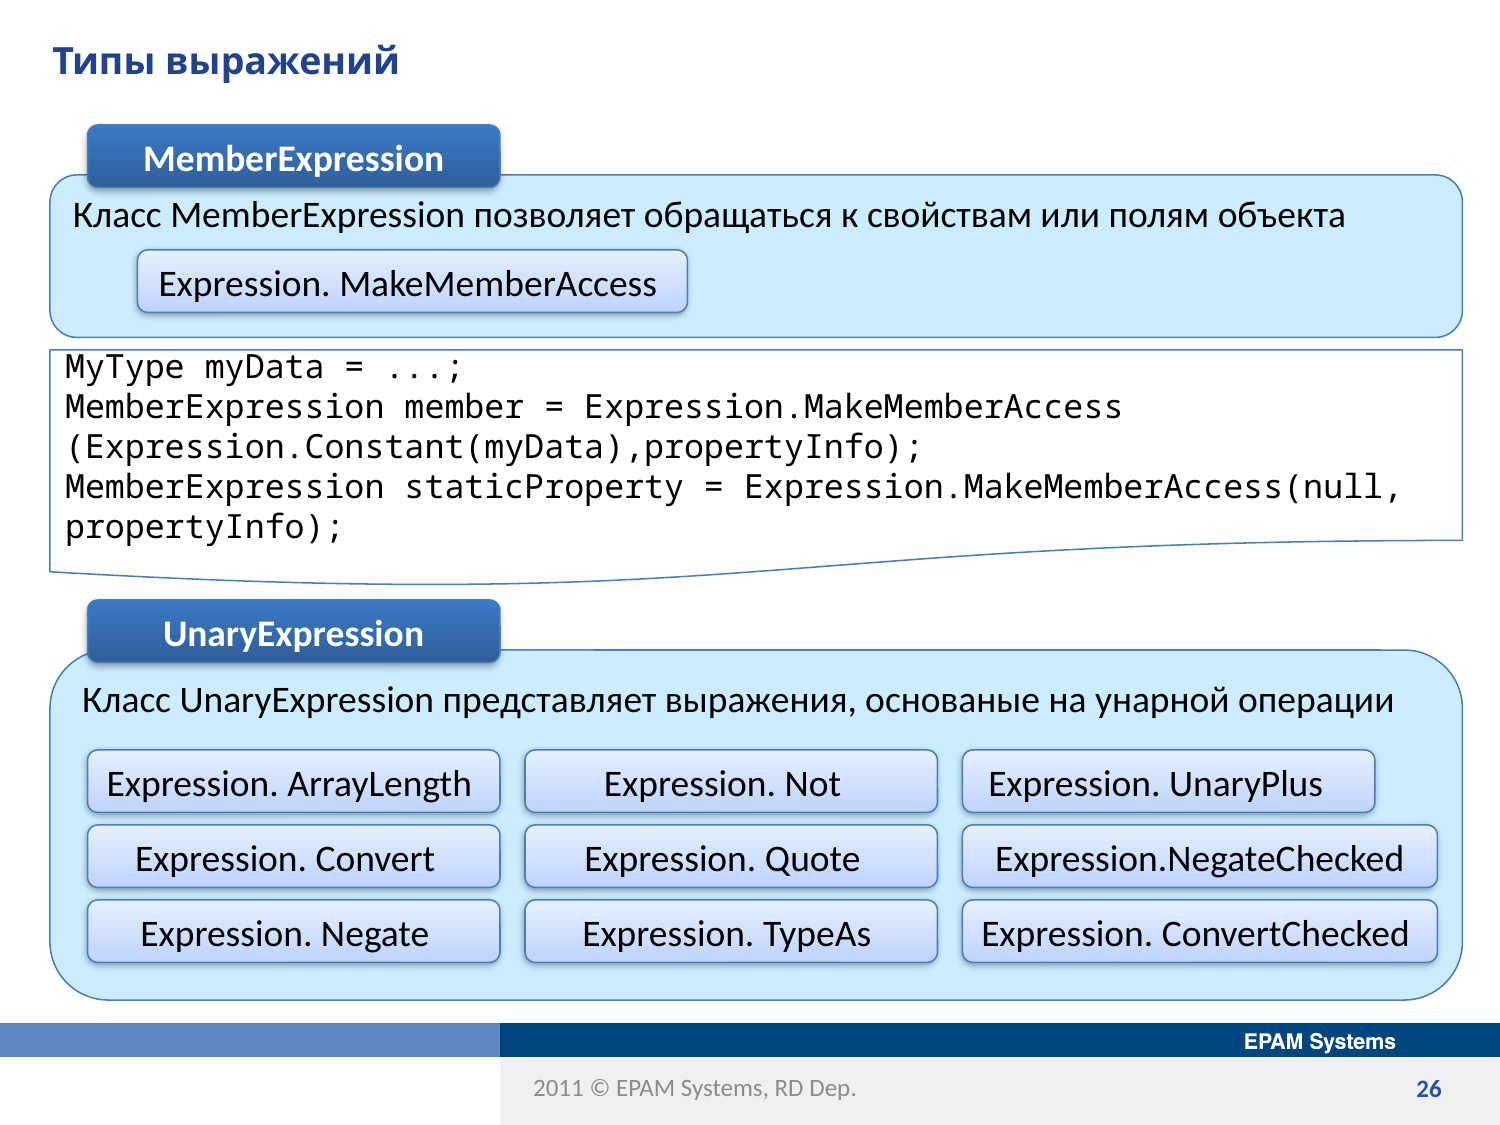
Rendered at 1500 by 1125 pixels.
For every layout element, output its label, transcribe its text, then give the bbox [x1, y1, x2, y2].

text_box Expression. UnaryPlus [961, 749, 1376, 814]
text_box UnaryExpression [86, 599, 501, 664]
text_box Expression. Quote [524, 824, 939, 889]
text_box MemberExpression [86, 124, 501, 189]
text_box Expression. TypeAs [524, 899, 939, 964]
text_box Expression. ArrayLength [86, 749, 501, 814]
title Типы выражений [36, 29, 1469, 90]
text_box Expression.NegateChecked [961, 824, 1439, 889]
text_box Expression. Not [524, 749, 939, 814]
text_box Expression. MakeMemberAccess [136, 249, 689, 314]
text_box Expression. Negate [86, 899, 501, 964]
text_box Класс MemberExpression позволяет обращаться к свойствам или полям объекта [49, 174, 1464, 339]
text_box Expression. Convert [86, 824, 501, 889]
text_box Expression. ConvertChecked [961, 899, 1439, 964]
text_box Класс UnaryExpression представляет выражения, основаные на унарной операции [49, 649, 1464, 1001]
text_box MyType myData = ...; MemberExpression member = Expression.MakeMemberAccess (Expression.Constant(myData),propertyInfo); MemberExpression staticProperty = Expression.MakeMemberAccess(null, propertyInfo); [49, 349, 1464, 586]
